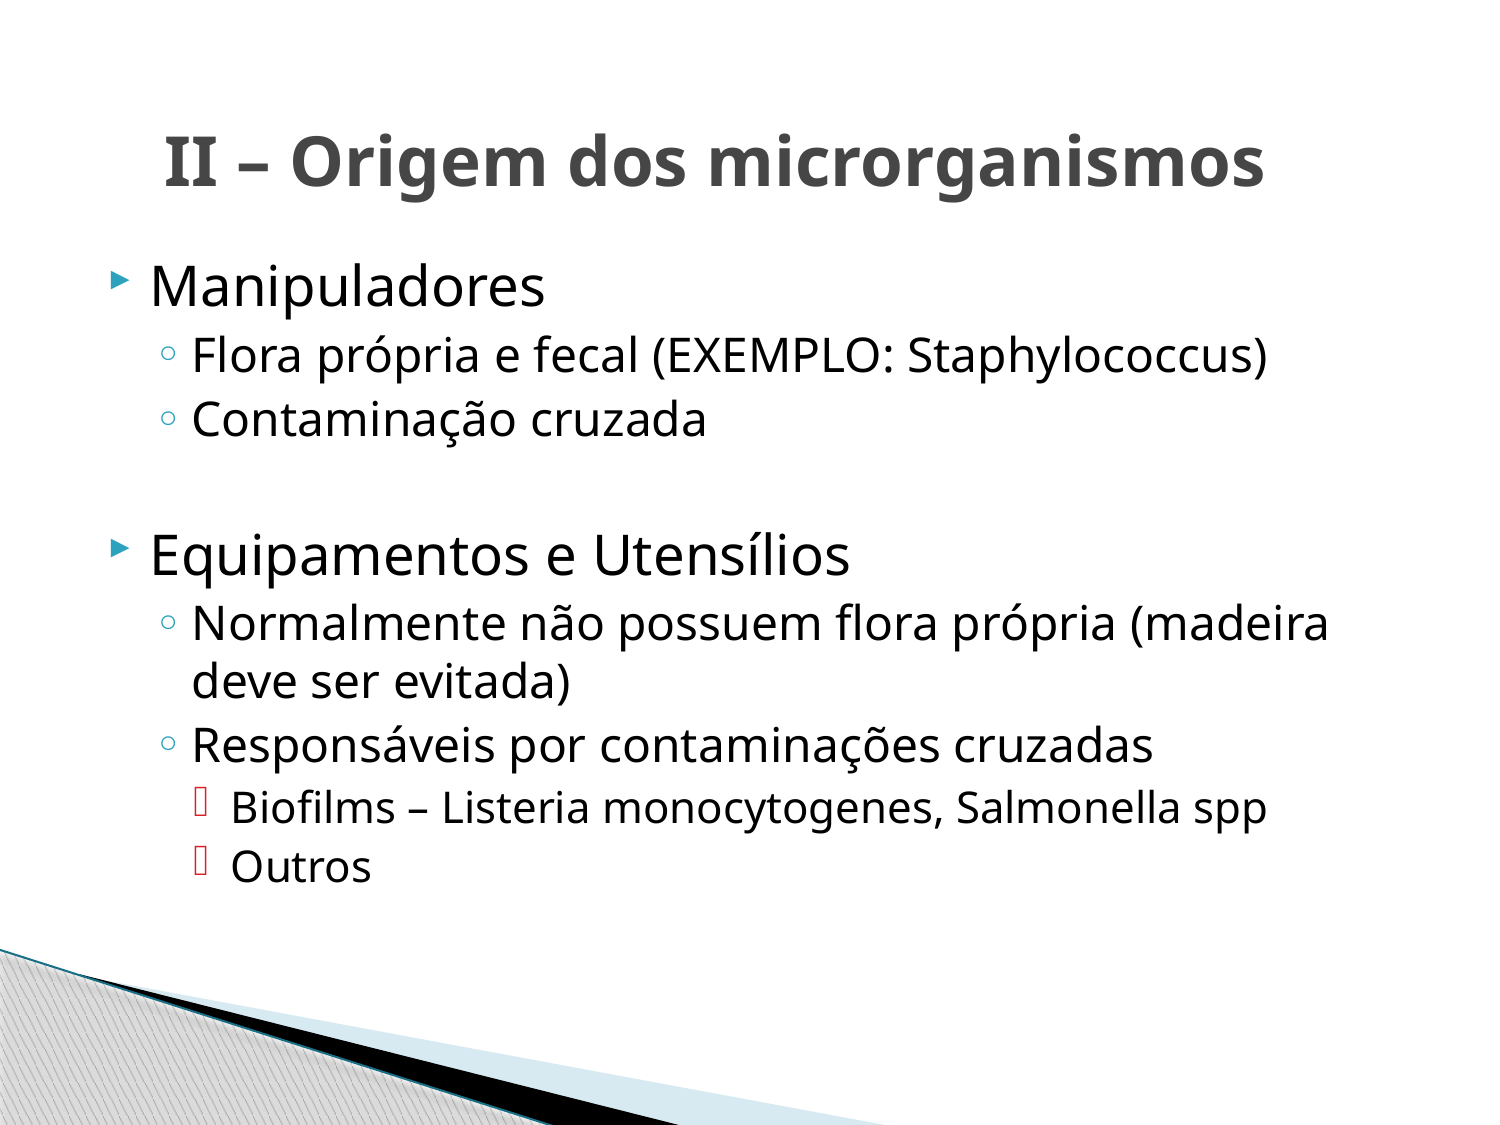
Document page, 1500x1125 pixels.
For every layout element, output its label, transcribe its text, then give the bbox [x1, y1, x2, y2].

title II – Origem dos microrganismos [150, 83, 1500, 234]
list Manipuladores Flora própria e fecal (EXEMPLO: Staphylococcus) Contaminação cruzada Equipamentos e Utensílios Normalmente não possuem flora própria (madeira deve ser evitada) Responsáveis por contaminações cruzadas Biofilms – Listeria monocytogenes, Salmonella spp Outros [75, 243, 1425, 986]
